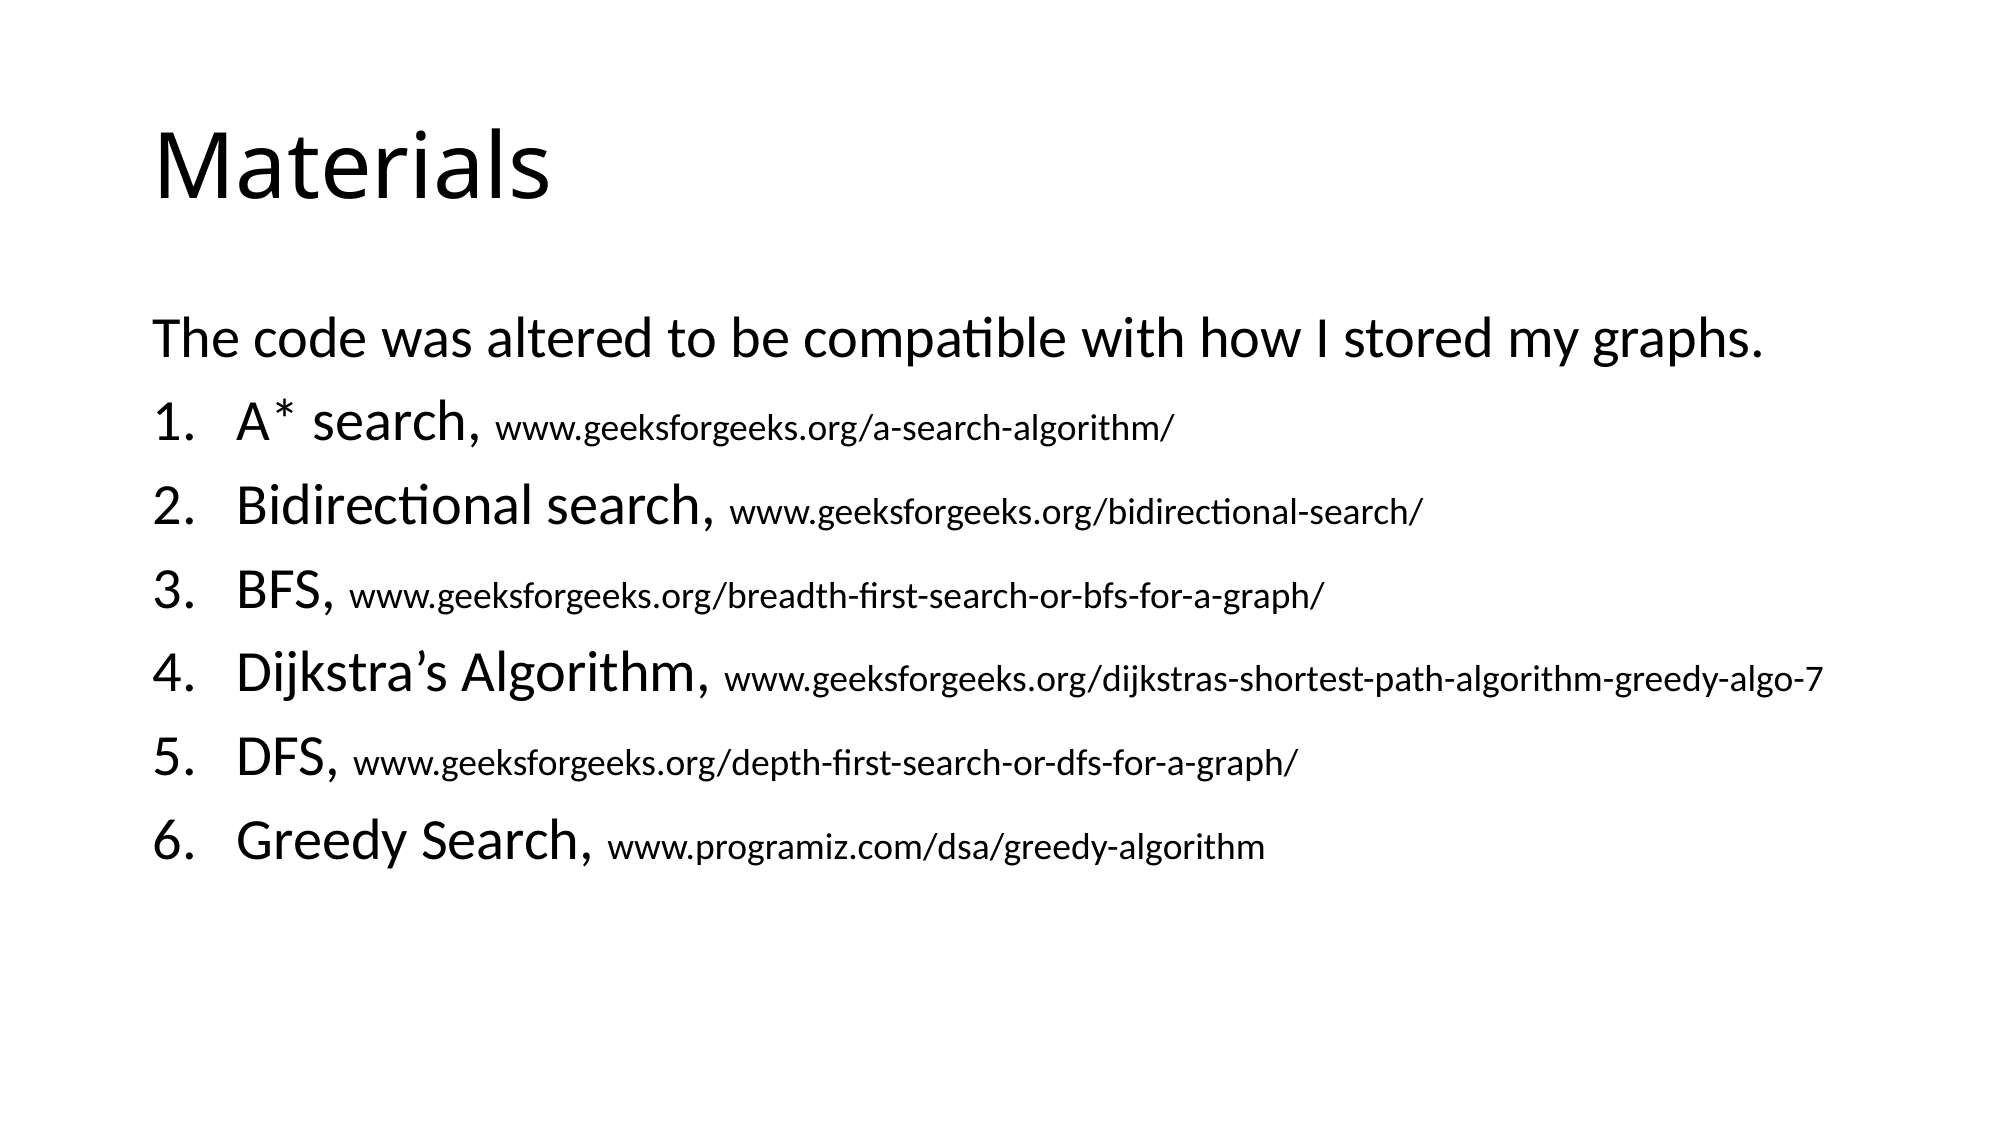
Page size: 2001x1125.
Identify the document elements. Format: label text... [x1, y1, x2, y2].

list The code was altered to be compatible with how I stored my graphs. A* search, www.geeksforgeeks.org/a-search-algorithm/ Bidirectional search, www.geeksforgeeks.org/bidirectional-search/ BFS, www.geeksforgeeks.org/breadth-first-search-or-bfs-for-a-graph/ Dijkstra’s Algorithm, www.geeksforgeeks.org/dijkstras-shortest-path-algorithm-greedy-algo-7 DFS, www.geeksforgeeks.org/depth-first-search-or-dfs-for-a-graph/ Greedy Search, www.programiz.com/dsa/greedy-algorithm [137, 299, 1863, 1014]
title Materials [137, 59, 1863, 278]
